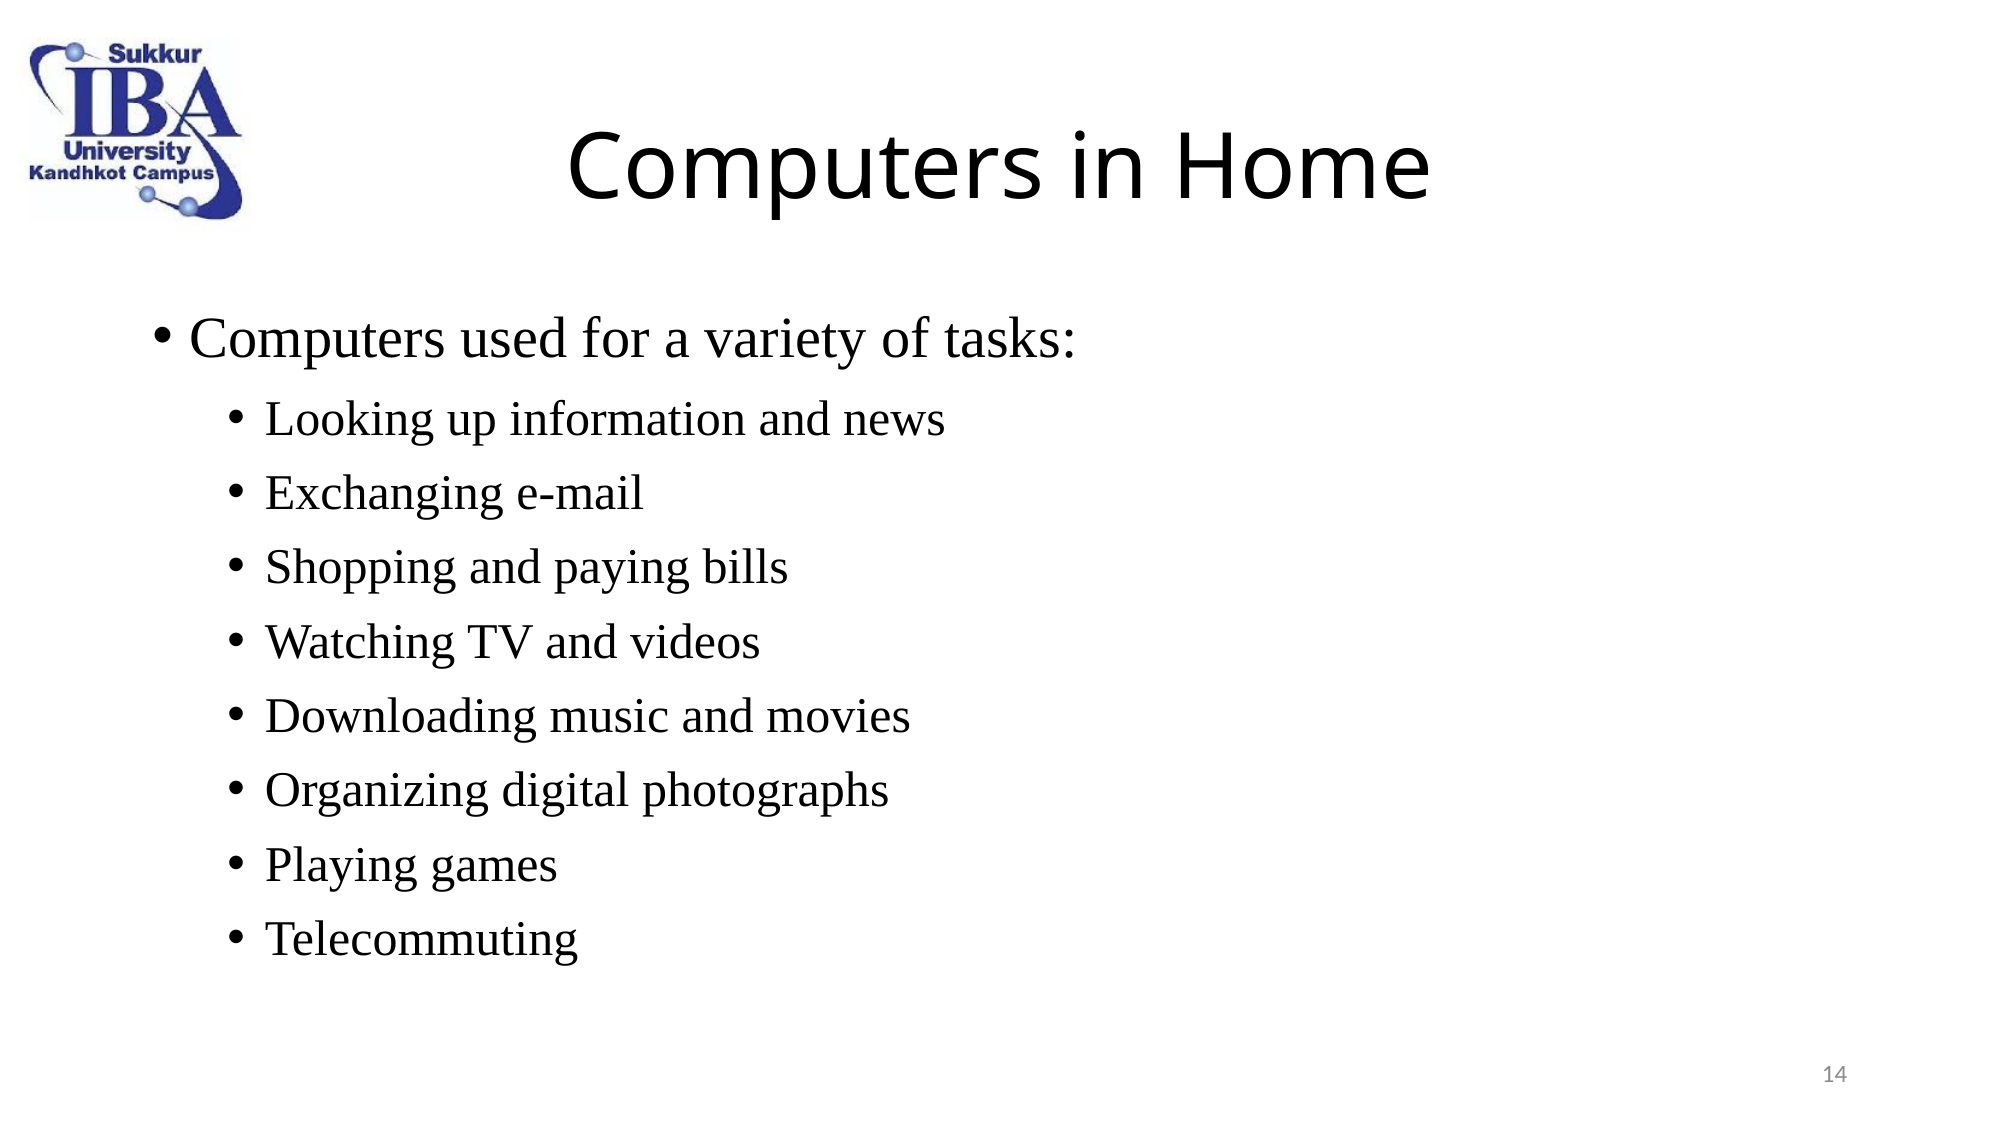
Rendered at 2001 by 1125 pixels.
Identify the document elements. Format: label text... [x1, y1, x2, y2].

picture [0, 0, 271, 271]
list Computers used for a variety of tasks: Looking up information and news Exchanging e-mail Shopping and paying bills Watching TV and videos Downloading music and movies Organizing digital photographs Playing games Telecommuting [137, 299, 1863, 1014]
title Computers in Home [137, 59, 1863, 278]
slide_number 14 [1412, 1042, 1863, 1103]
